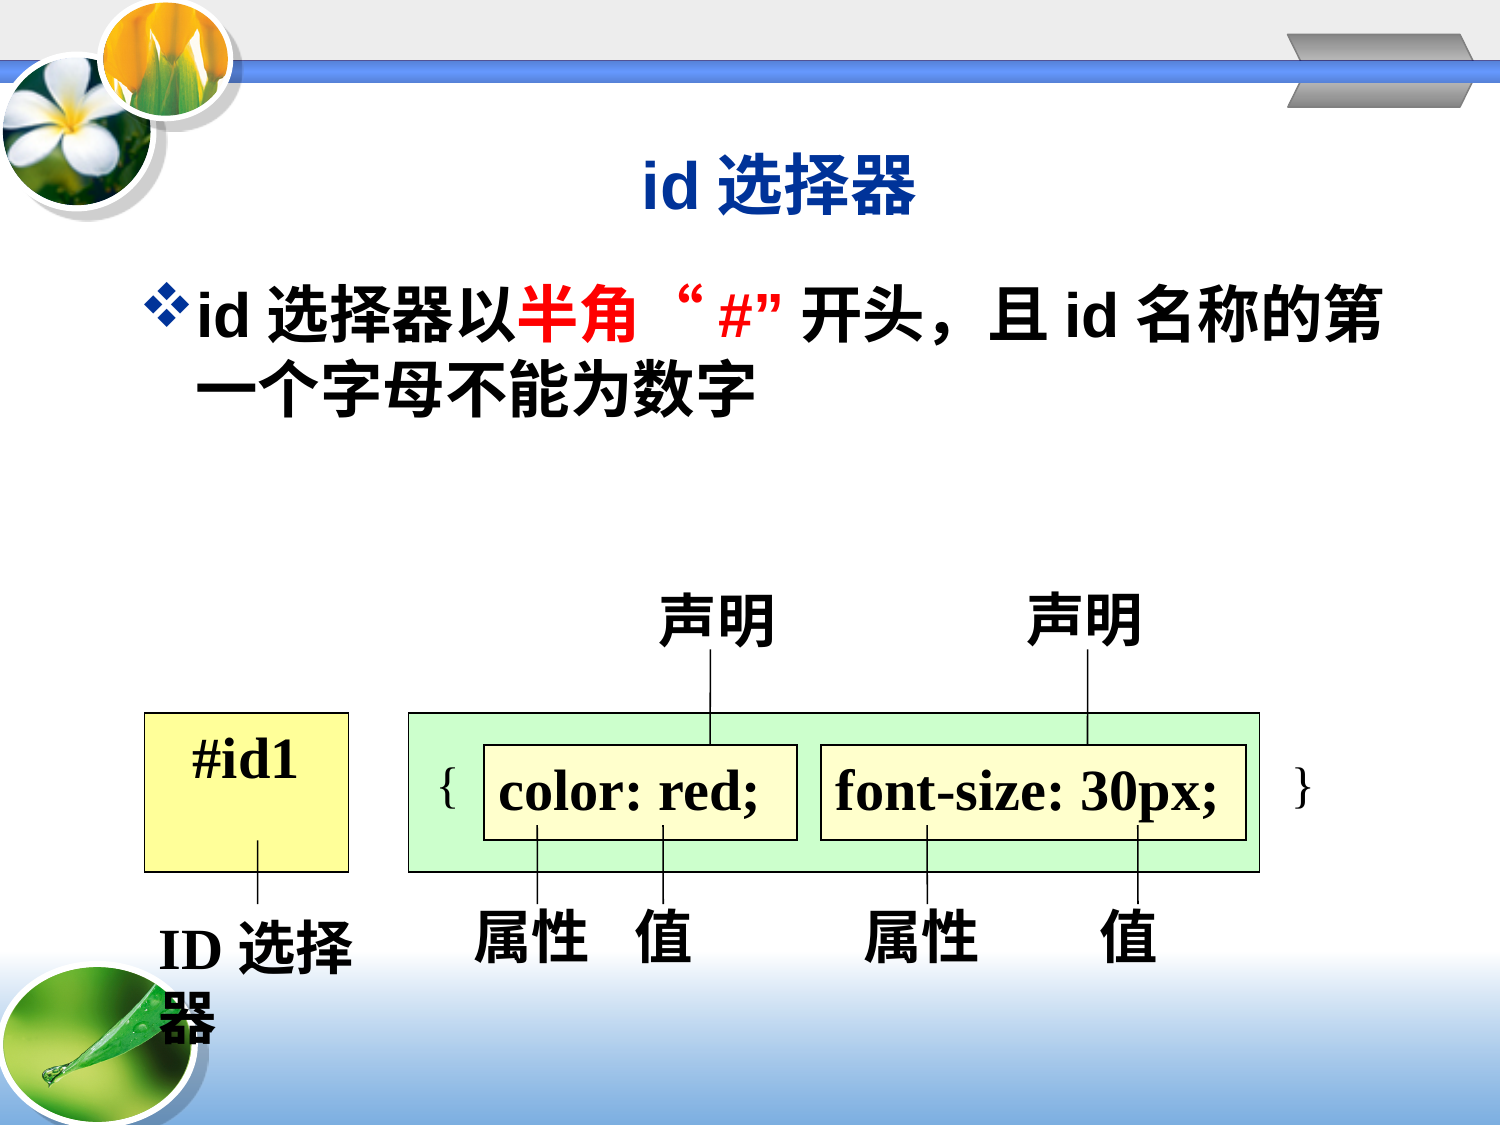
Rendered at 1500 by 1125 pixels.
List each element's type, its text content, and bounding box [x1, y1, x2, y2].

list id选择器以半角“#”开头，且id名称的第一个字母不能为数字 [123, 267, 1447, 1071]
picture [103, 2, 228, 116]
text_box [123, 562, 1311, 1008]
picture [3, 967, 185, 1122]
title id选择器 [206, 125, 1353, 241]
picture [2, 57, 151, 206]
